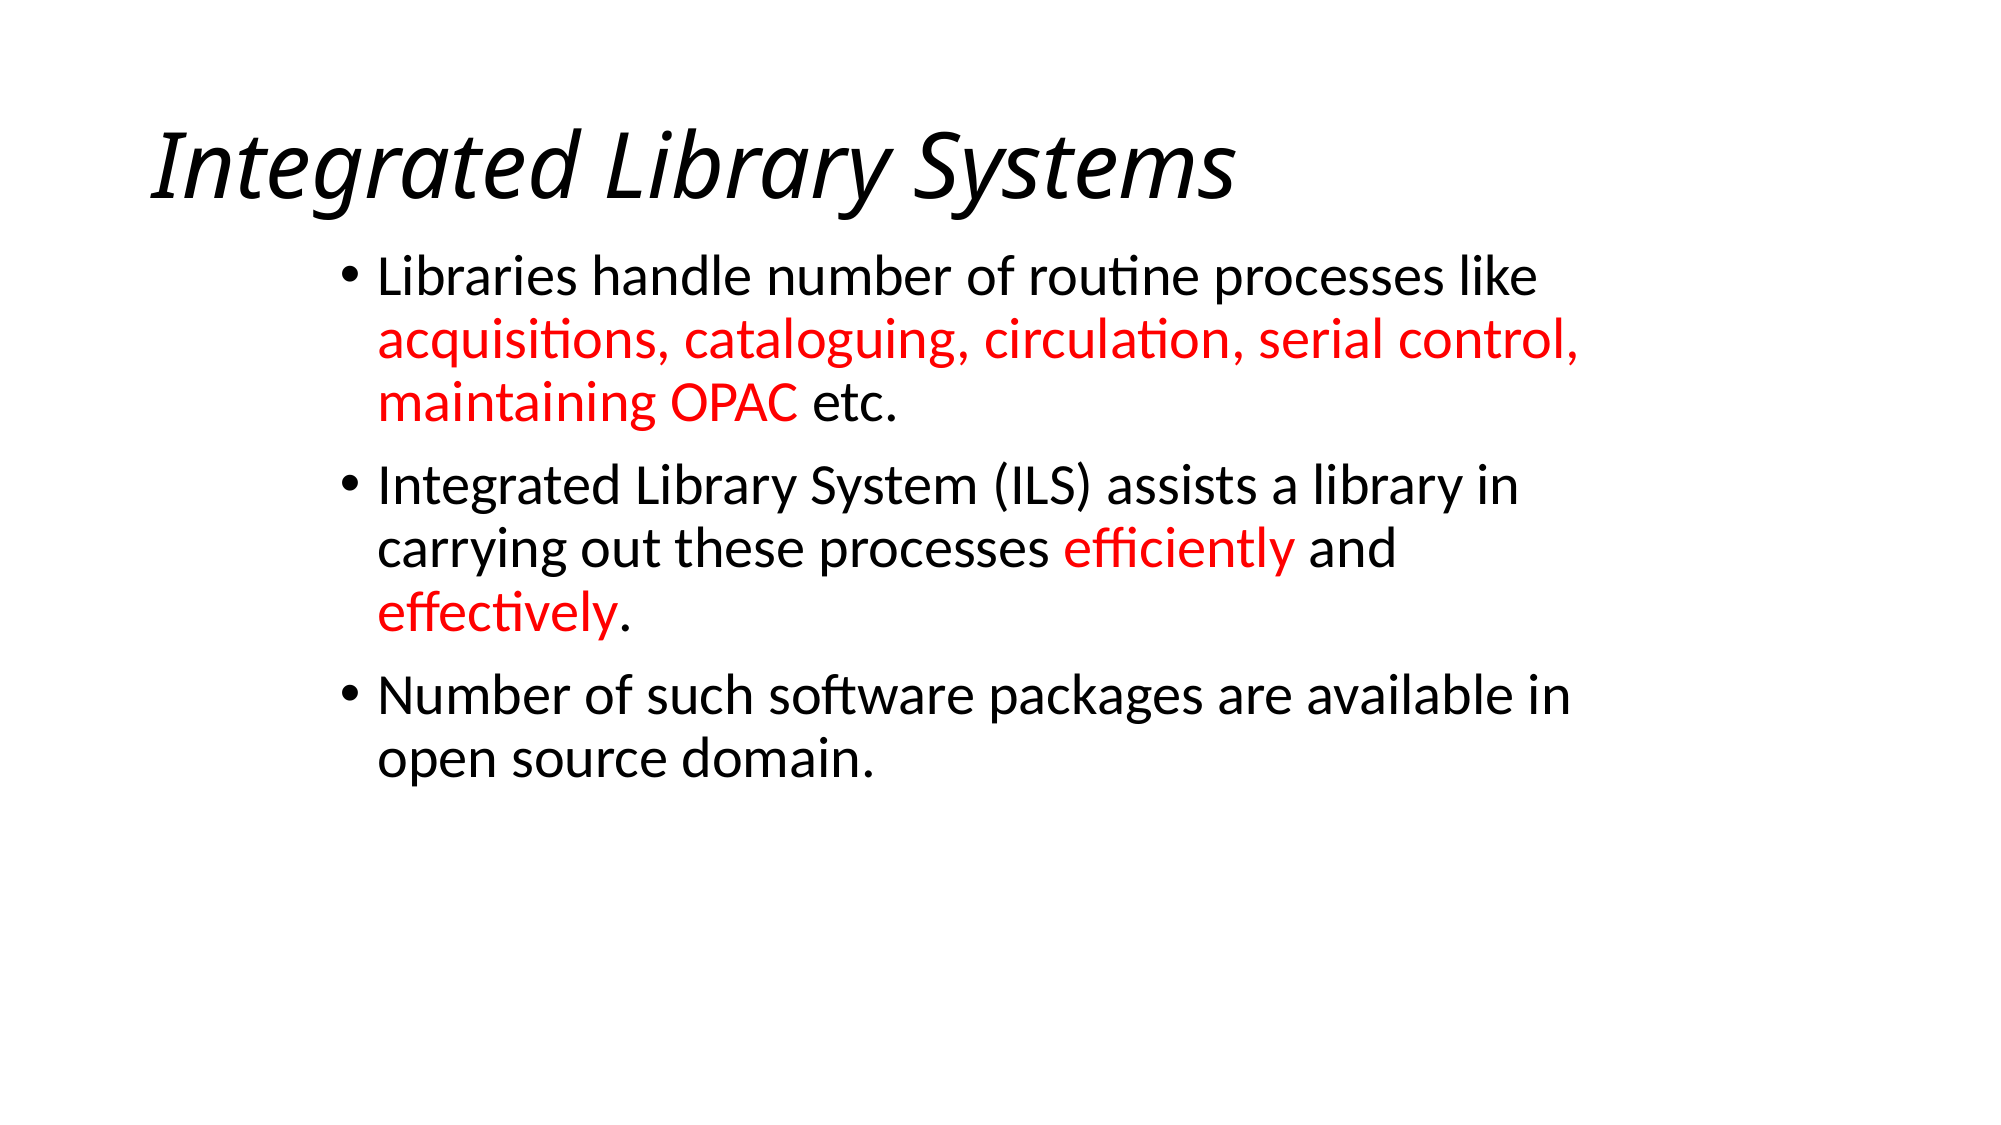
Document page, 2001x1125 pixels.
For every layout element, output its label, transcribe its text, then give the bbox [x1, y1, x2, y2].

list Libraries handle number of routine processes like acquisitions, cataloguing, circulation, serial control, maintaining OPAC etc. Integrated Library System (ILS) assists a library in carrying out these processes efficiently and effectively. Number of such software packages are available in open source domain. [324, 237, 1675, 1005]
title Integrated Library Systems [137, 59, 1863, 278]
